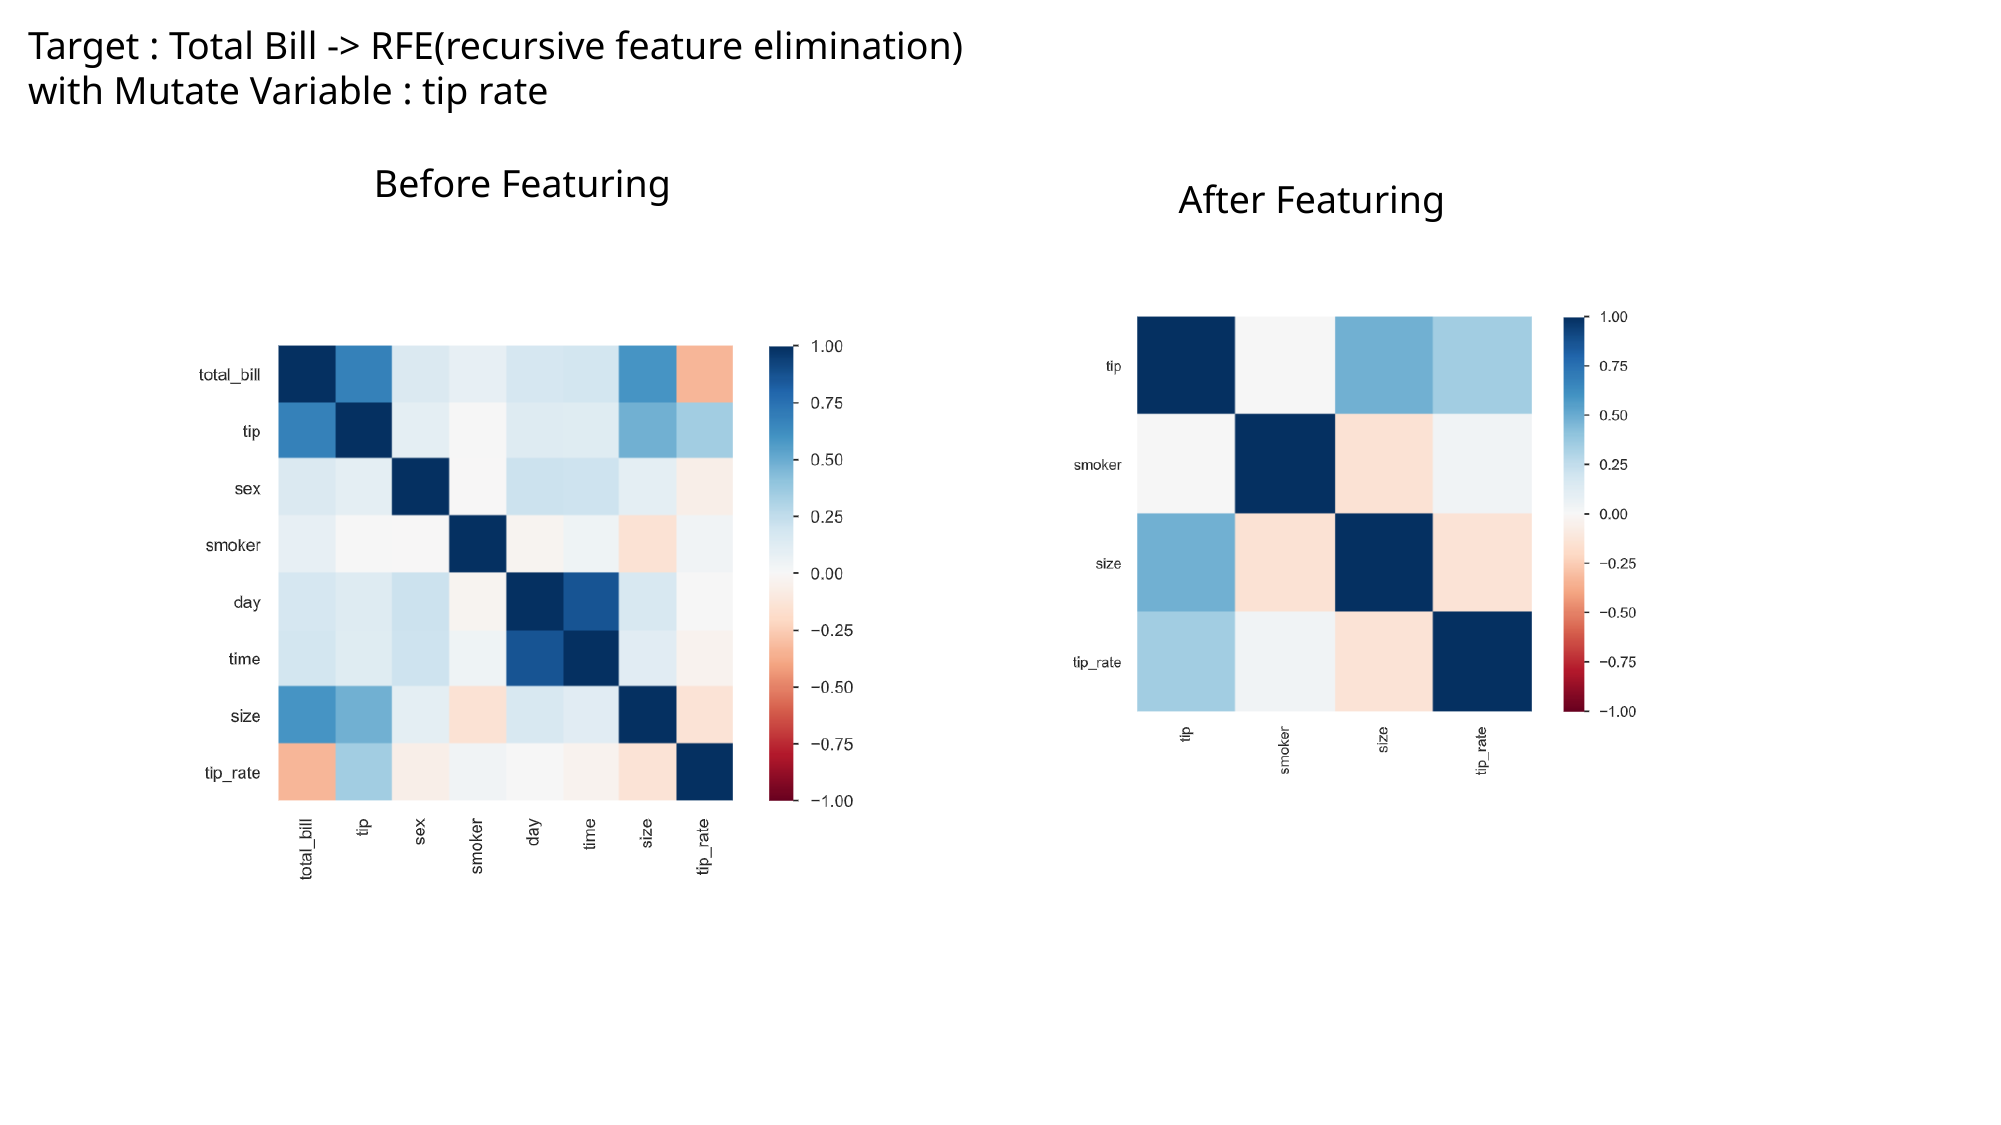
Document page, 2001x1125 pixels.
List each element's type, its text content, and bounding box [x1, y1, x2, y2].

text_box Target : Total Bill -> RFE(recursive feature elimination) with Mutate Variable : tip rate [13, 15, 1014, 120]
text_box Before Featuring [359, 152, 696, 213]
picture [168, 312, 886, 891]
picture [1001, 279, 1691, 809]
text_box After Featuring [1163, 168, 1501, 229]
